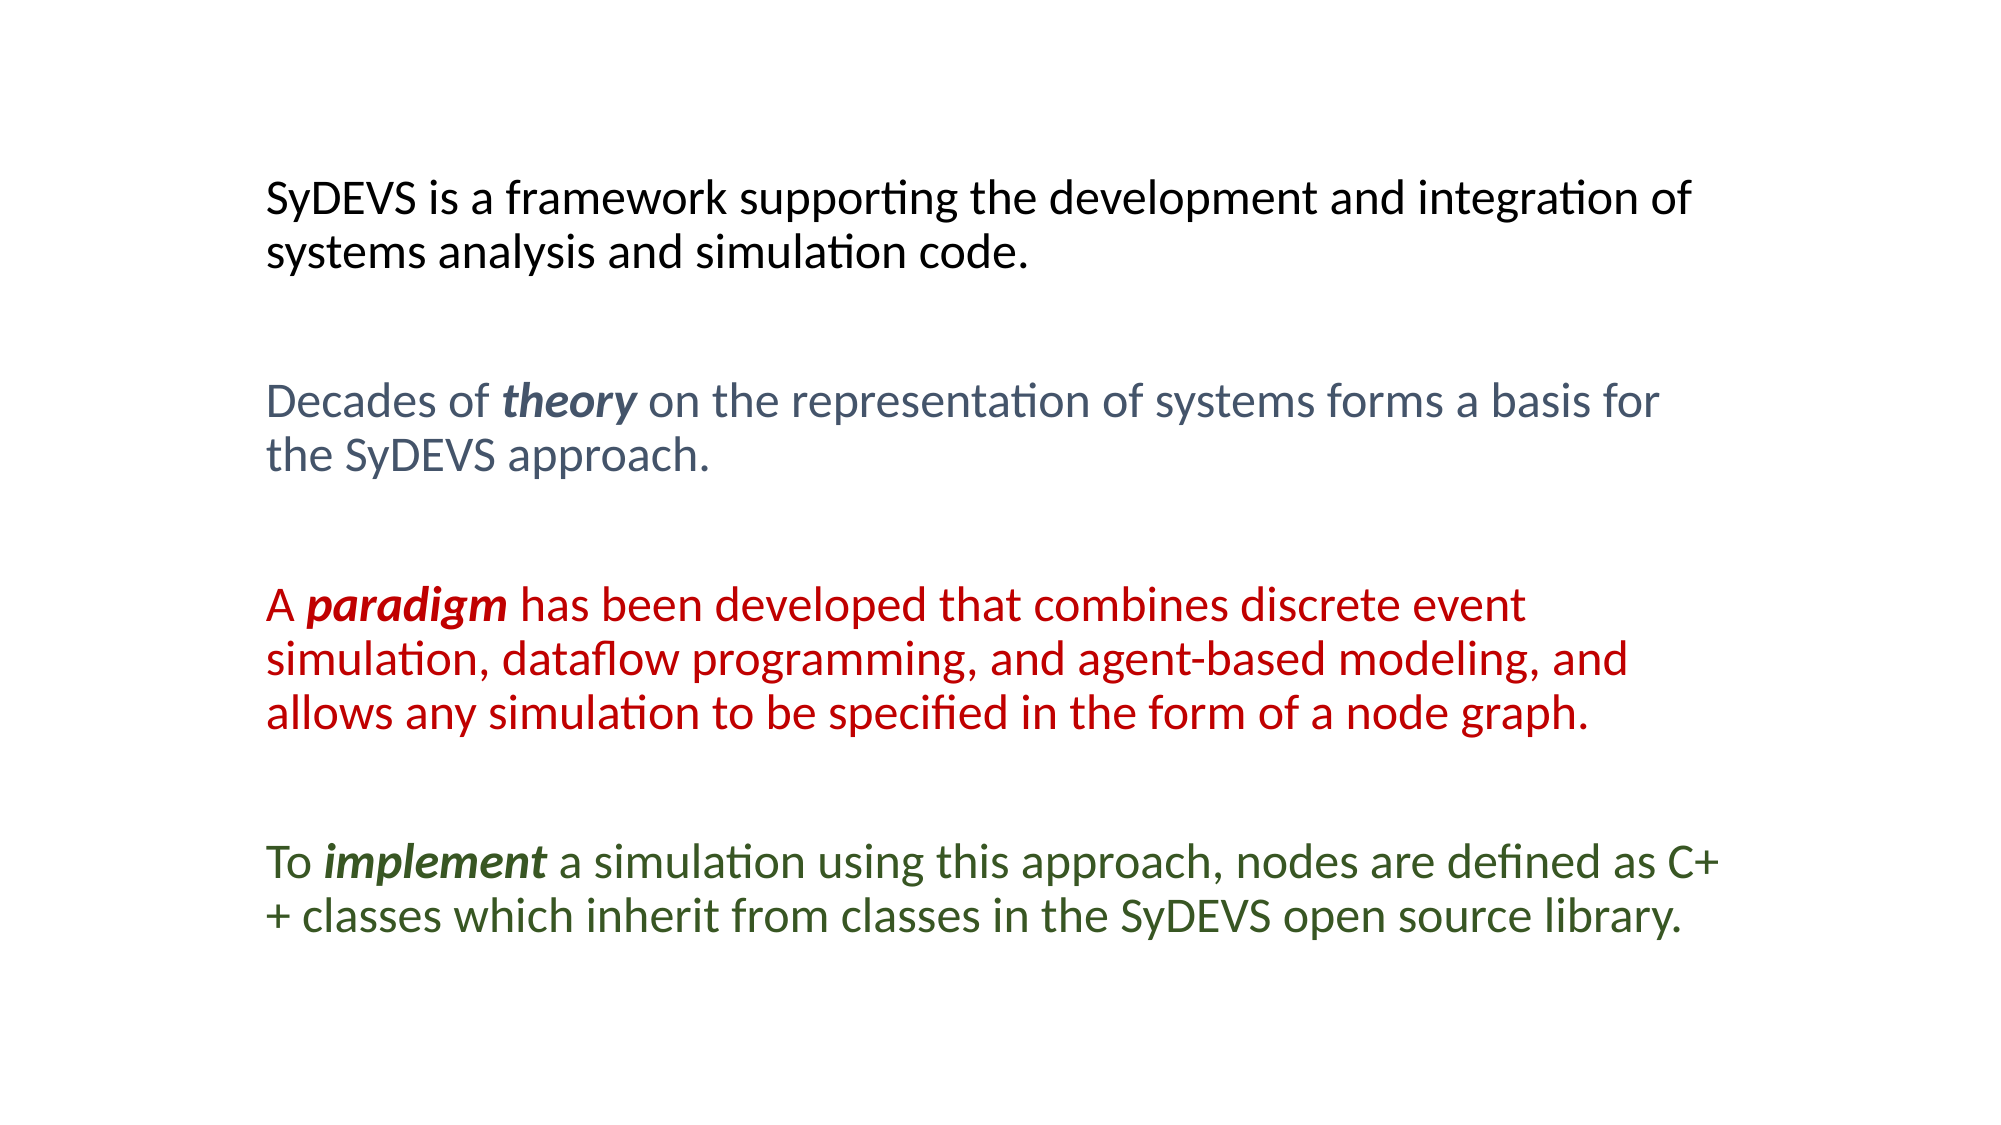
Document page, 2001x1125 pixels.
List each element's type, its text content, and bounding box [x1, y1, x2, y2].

text_box SyDEVS is a framework supporting the development and integration of systems analysis and simulation code. Decades of theory on the representation of systems forms a basis for the SyDEVS approach. A paradigm has been developed that combines discrete event simulation, dataflow programming, and agent-based modeling, and allows any simulation to be specified in the form of a node graph. To implement a simulation using this approach, nodes are defined as C++ classes which inherit from classes in the SyDEVS open source library. [250, 163, 1750, 1013]
